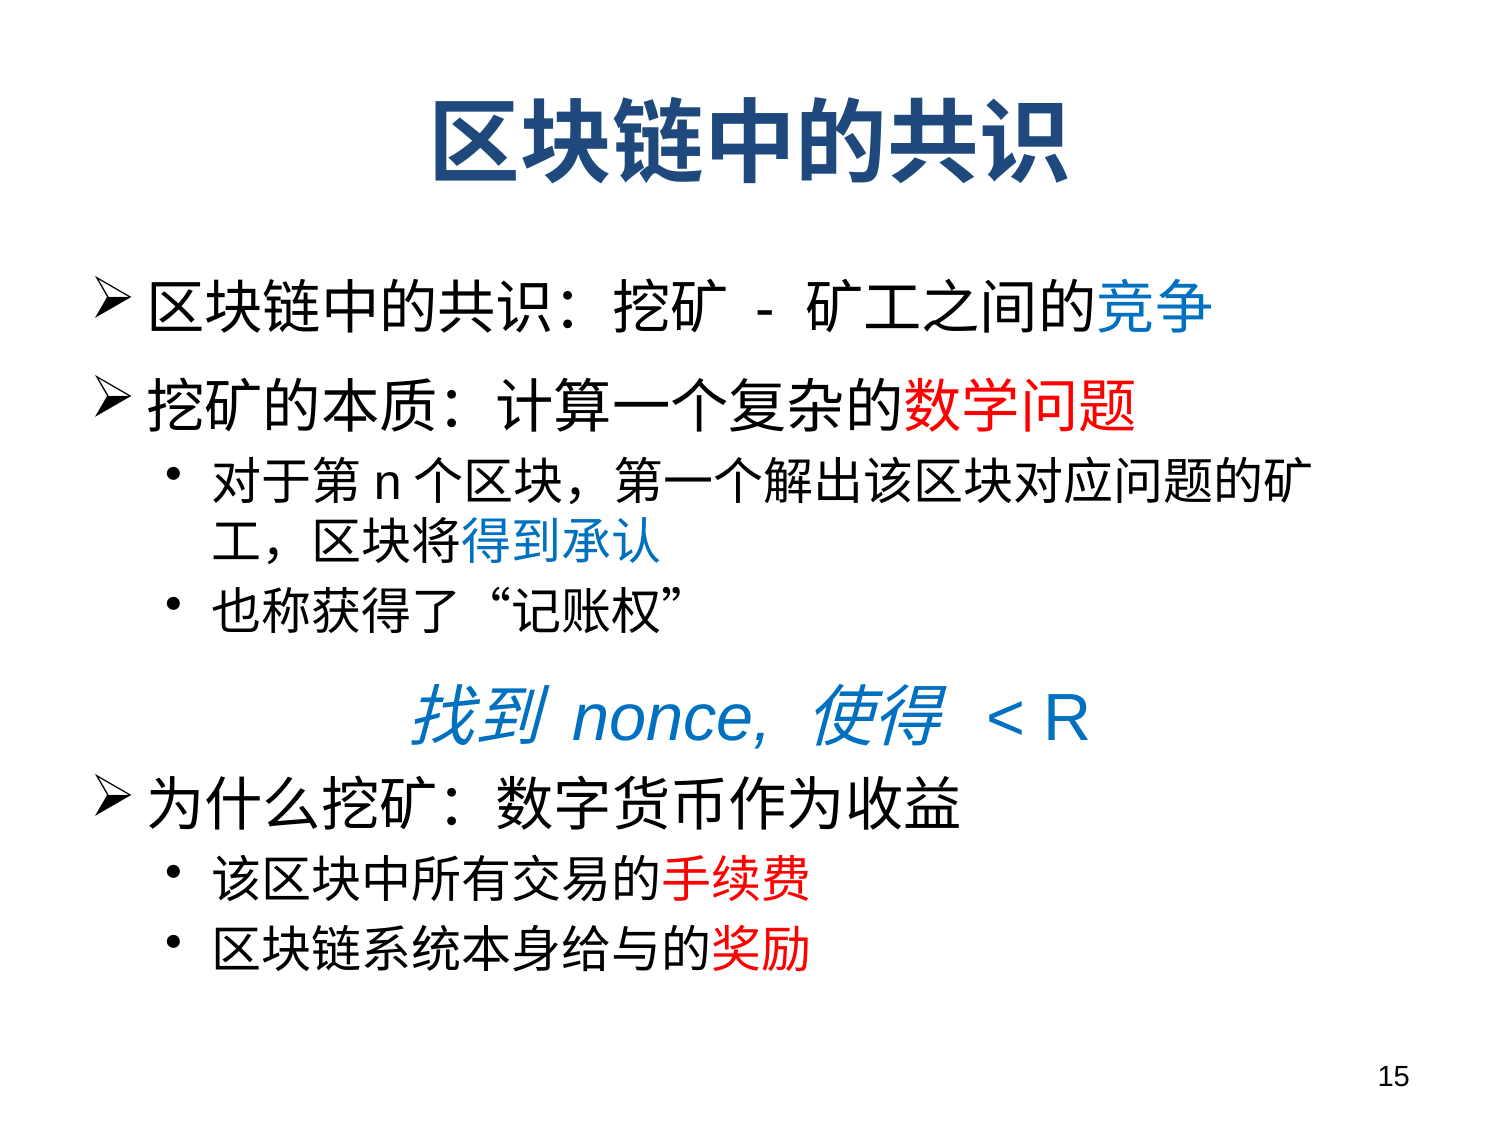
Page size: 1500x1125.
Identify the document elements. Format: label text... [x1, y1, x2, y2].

title 区块链中的共识 [75, 45, 1425, 233]
list 区块链中的共识：挖矿 - 矿工之间的竞争 挖矿的本质：计算一个复杂的数学问题 对于第n个区块，第一个解出该区块对应问题的矿工，区块将得到承认 也称获得了“记账权” 为什么挖矿：数字货币作为收益 该区块中所有交易的手续费 区块链系统本身给与的奖励 [75, 262, 1425, 1005]
slide_number 15 [1074, 1050, 1425, 1103]
